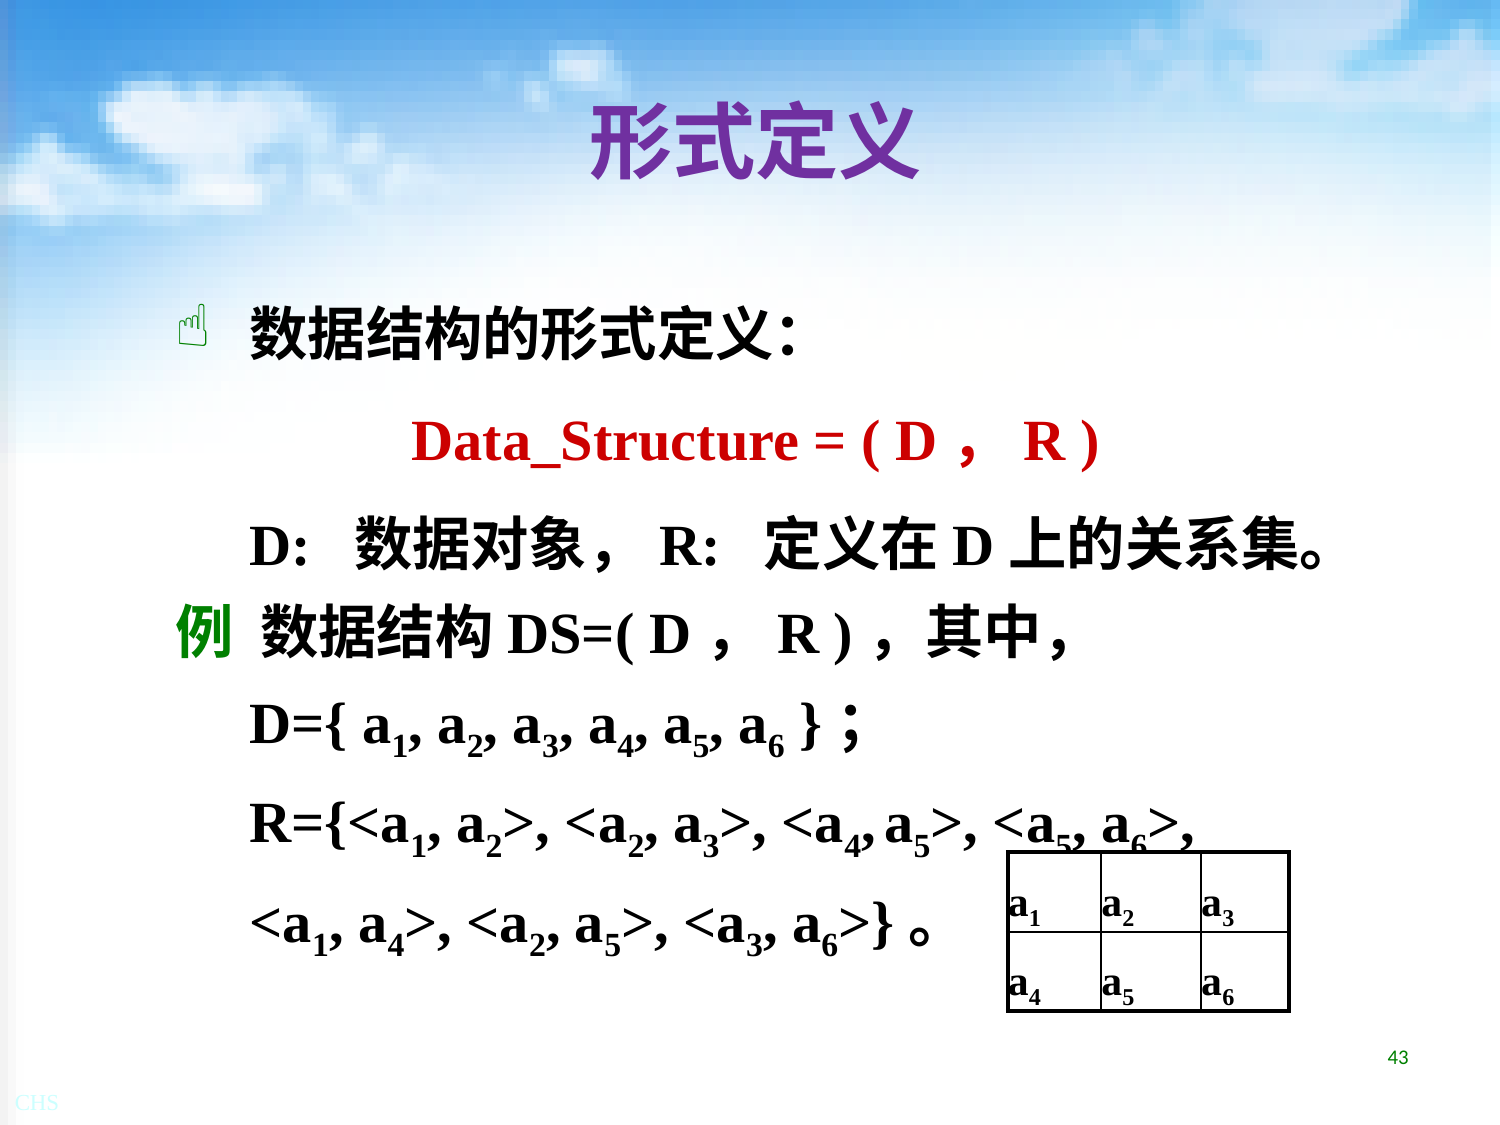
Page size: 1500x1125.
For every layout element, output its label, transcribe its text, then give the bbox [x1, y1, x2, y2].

table_header a3 [1202, 854, 1287, 931]
table_cell a6 [1202, 933, 1287, 1009]
table_cell a5 [1102, 933, 1200, 1009]
slide_number 43 [1366, 1041, 1430, 1071]
table_header a2 [1102, 854, 1200, 931]
picture [0, 0, 1500, 1125]
list 数据结构的形式定义： Data_Structure = ( D，R ) D: 数据对象，R: 定义在D上的关系集。 例 数据结构DS=( D，R )，其中， D={ a1, a2, a3, a4, a5, a6 }； R={<a1, a2>, <a2, a3>, <a4, a5>, <a5, a6>, <a1, a4>, <a2, a5>, <a3, a6>}。 [175, 262, 1337, 1009]
table_header a1 [1010, 854, 1100, 931]
title 形式定义 [175, 38, 1337, 239]
table_cell a4 [1010, 933, 1100, 1009]
